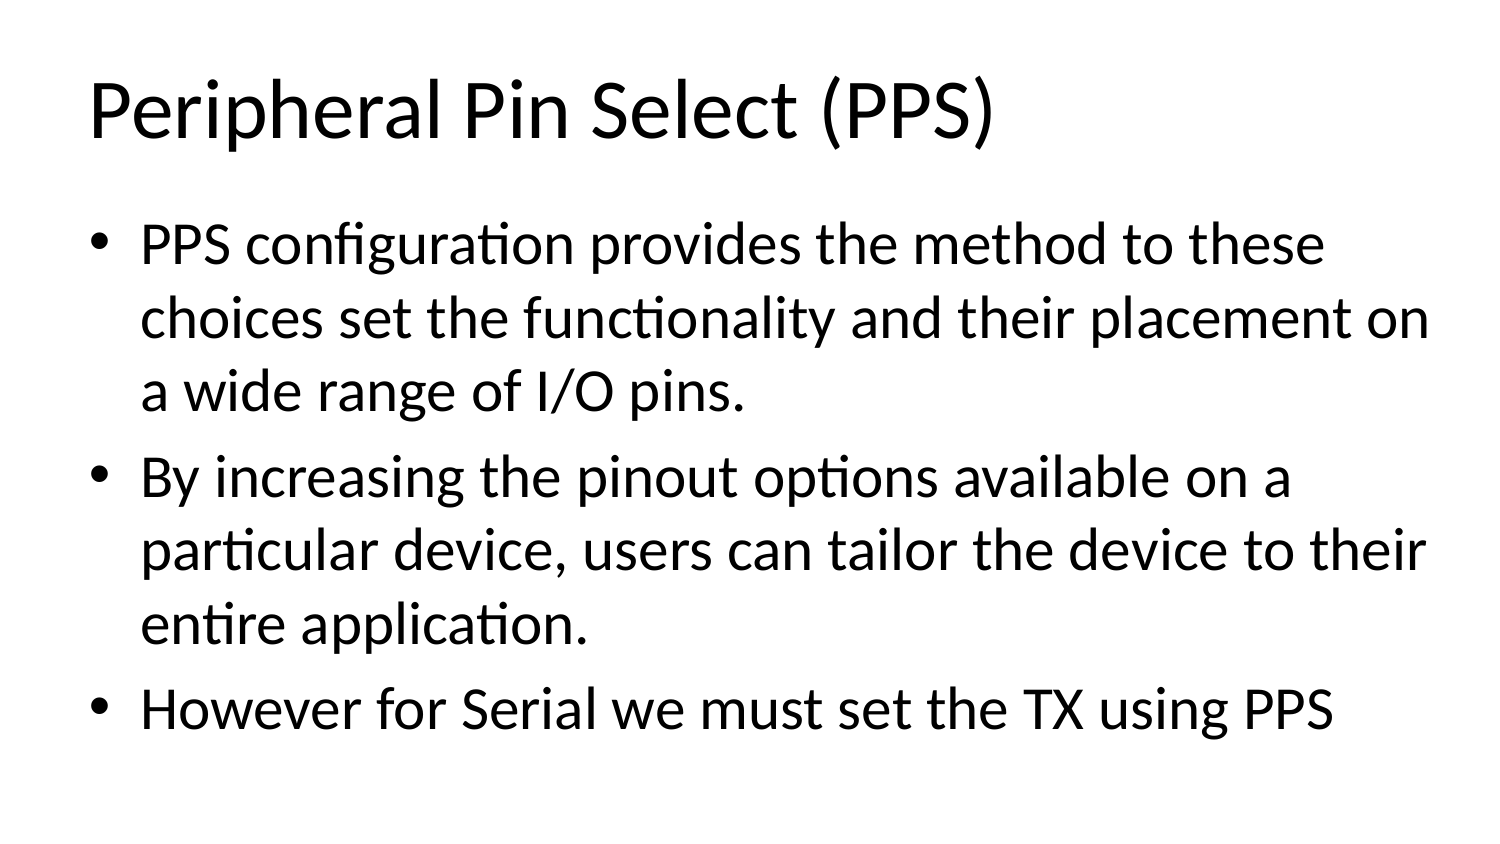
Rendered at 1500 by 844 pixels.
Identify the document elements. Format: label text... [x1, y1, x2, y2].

title Peripheral Pin Select (PPS) [75, 33, 1425, 175]
list PPS configuration provides the method to these choices set the functionality and their placement on a wide range of I/O pins. By increasing the pinout options available on a particular device, users can tailor the device to their entire application. However for Serial we must set the TX using PPS [75, 196, 1471, 754]
